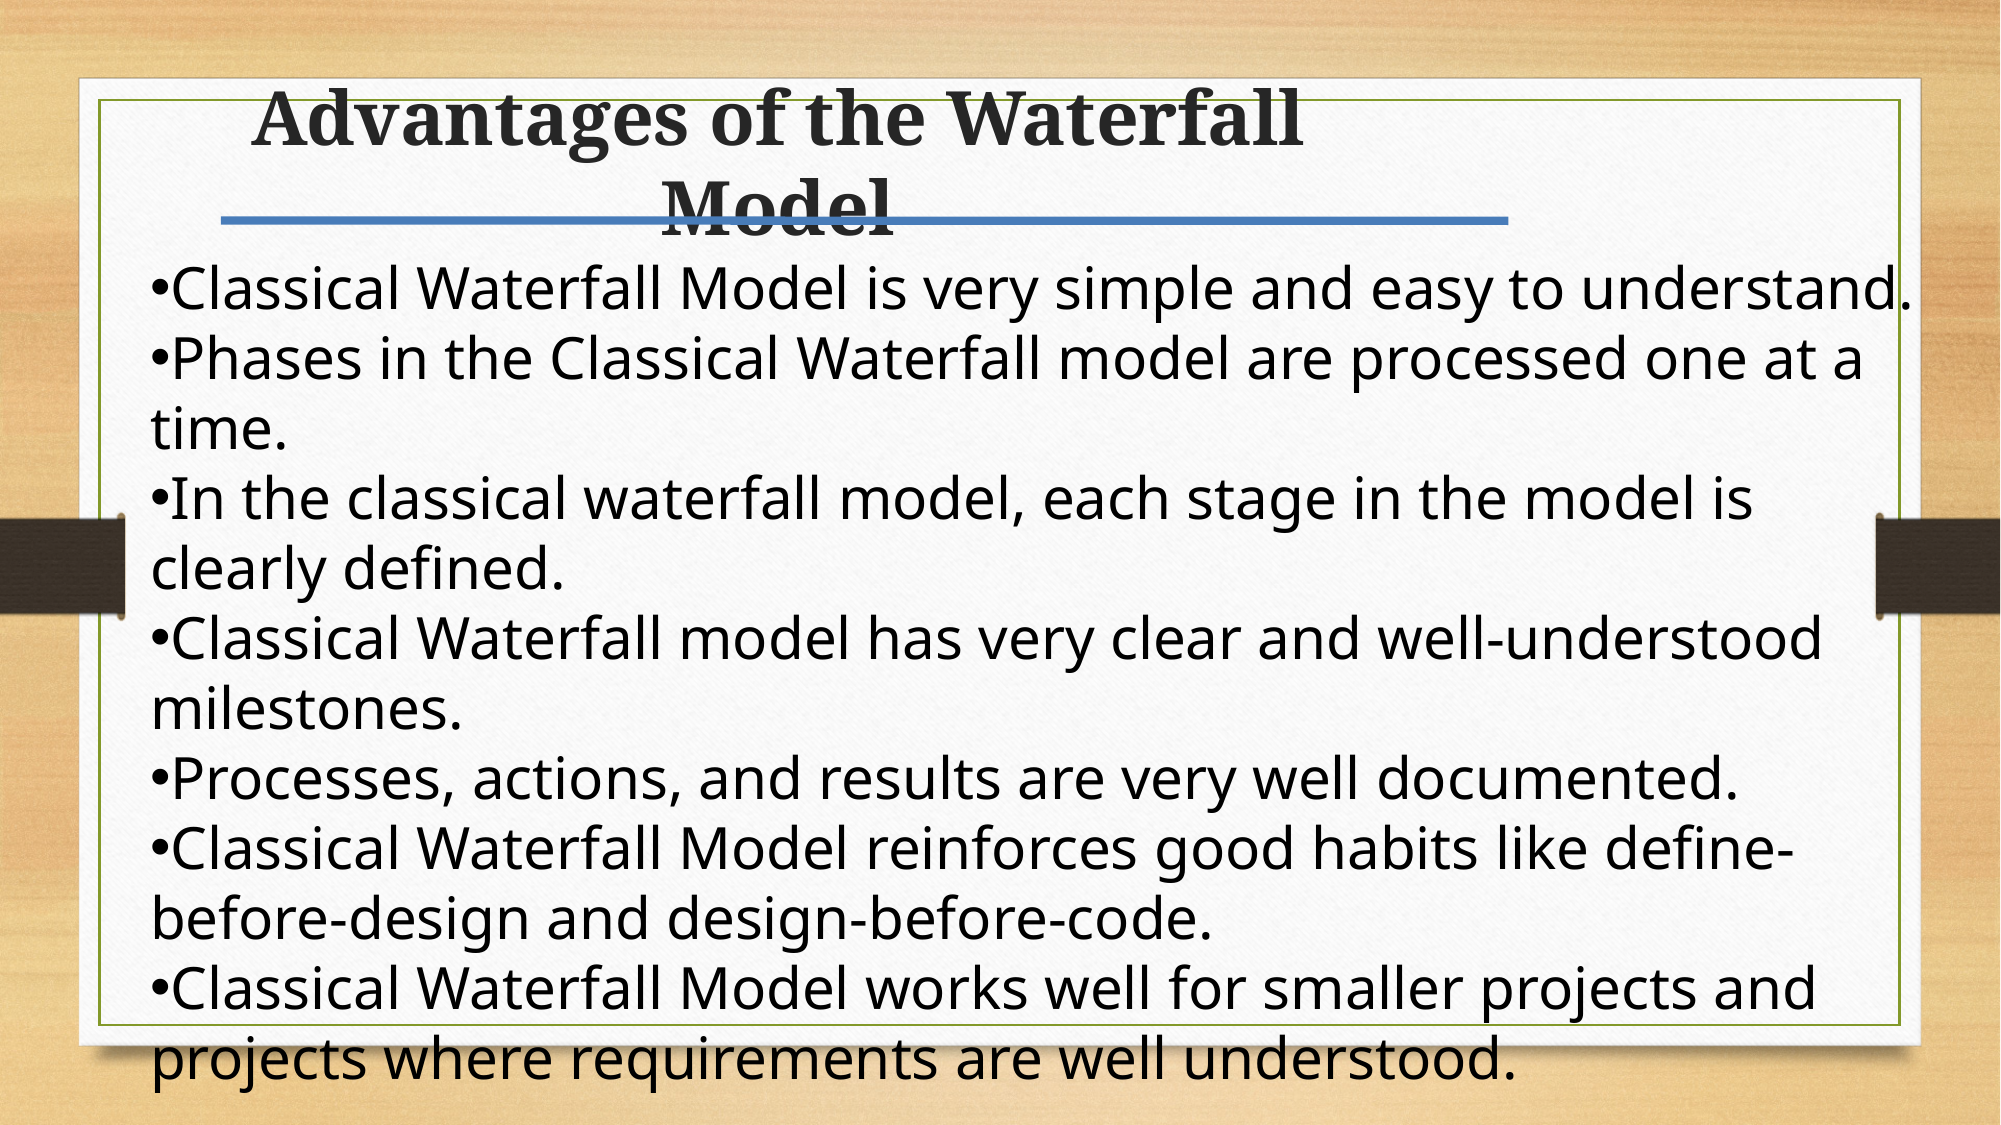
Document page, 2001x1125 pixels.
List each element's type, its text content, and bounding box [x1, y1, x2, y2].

text_box Classical Waterfall Model is very simple and easy to understand. Phases in the Classical Waterfall model are processed one at a time. In the classical waterfall model, each stage in the model is clearly defined. Classical Waterfall model has very clear and well-understood milestones. Processes, actions, and results are very well documented. Classical Waterfall Model reinforces good habits like define-before-design and design-before-code. Classical Waterfall Model works well for smaller projects and projects where requirements are well understood. [150, 248, 1925, 1091]
picture [0, 0, 2001, 1125]
title Advantages of the Waterfall Model [162, 64, 1392, 248]
